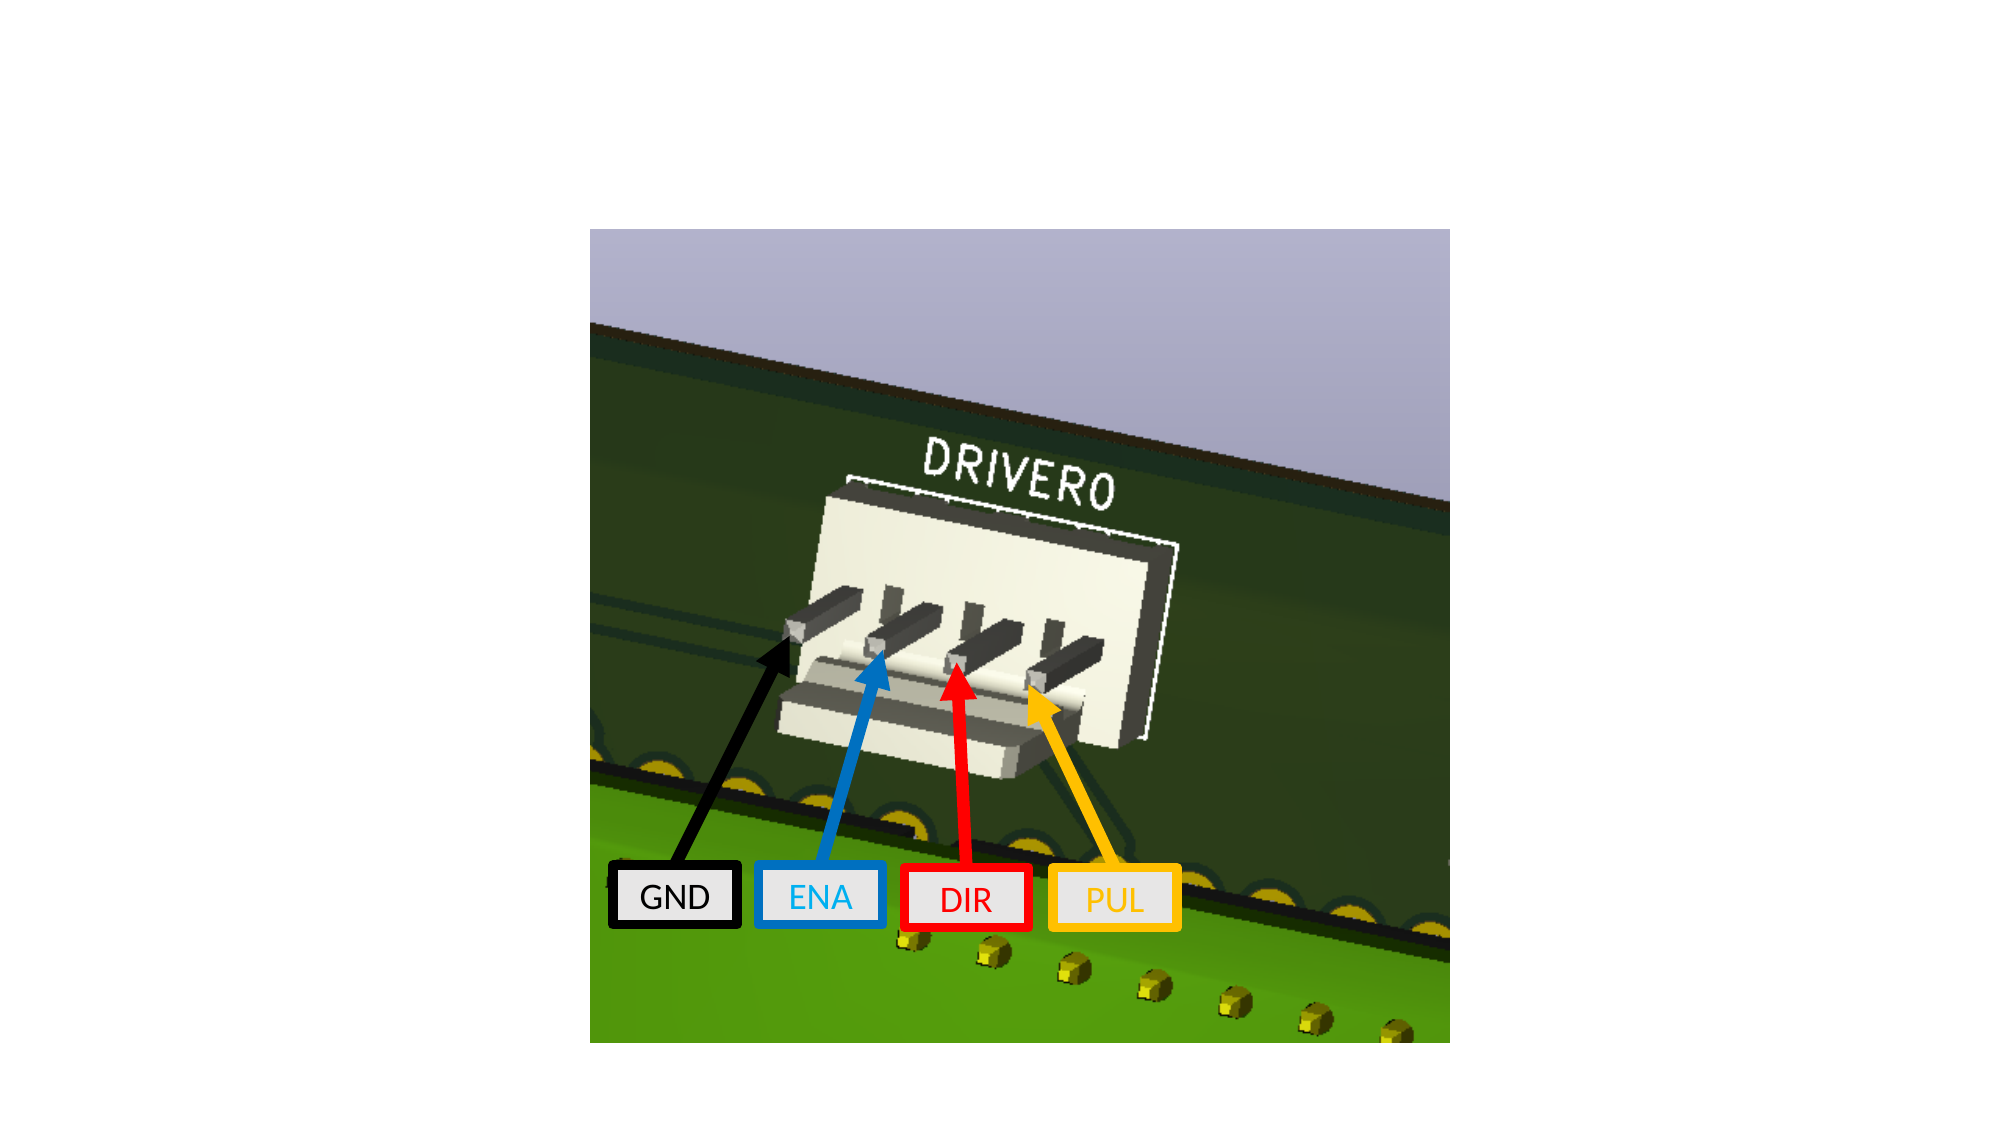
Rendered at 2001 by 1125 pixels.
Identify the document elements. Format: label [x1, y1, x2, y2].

text_box [820, 649, 883, 866]
text_box [674, 635, 790, 866]
text_box [1028, 684, 1115, 868]
text_box [956, 662, 967, 868]
picture [590, 229, 1450, 1043]
